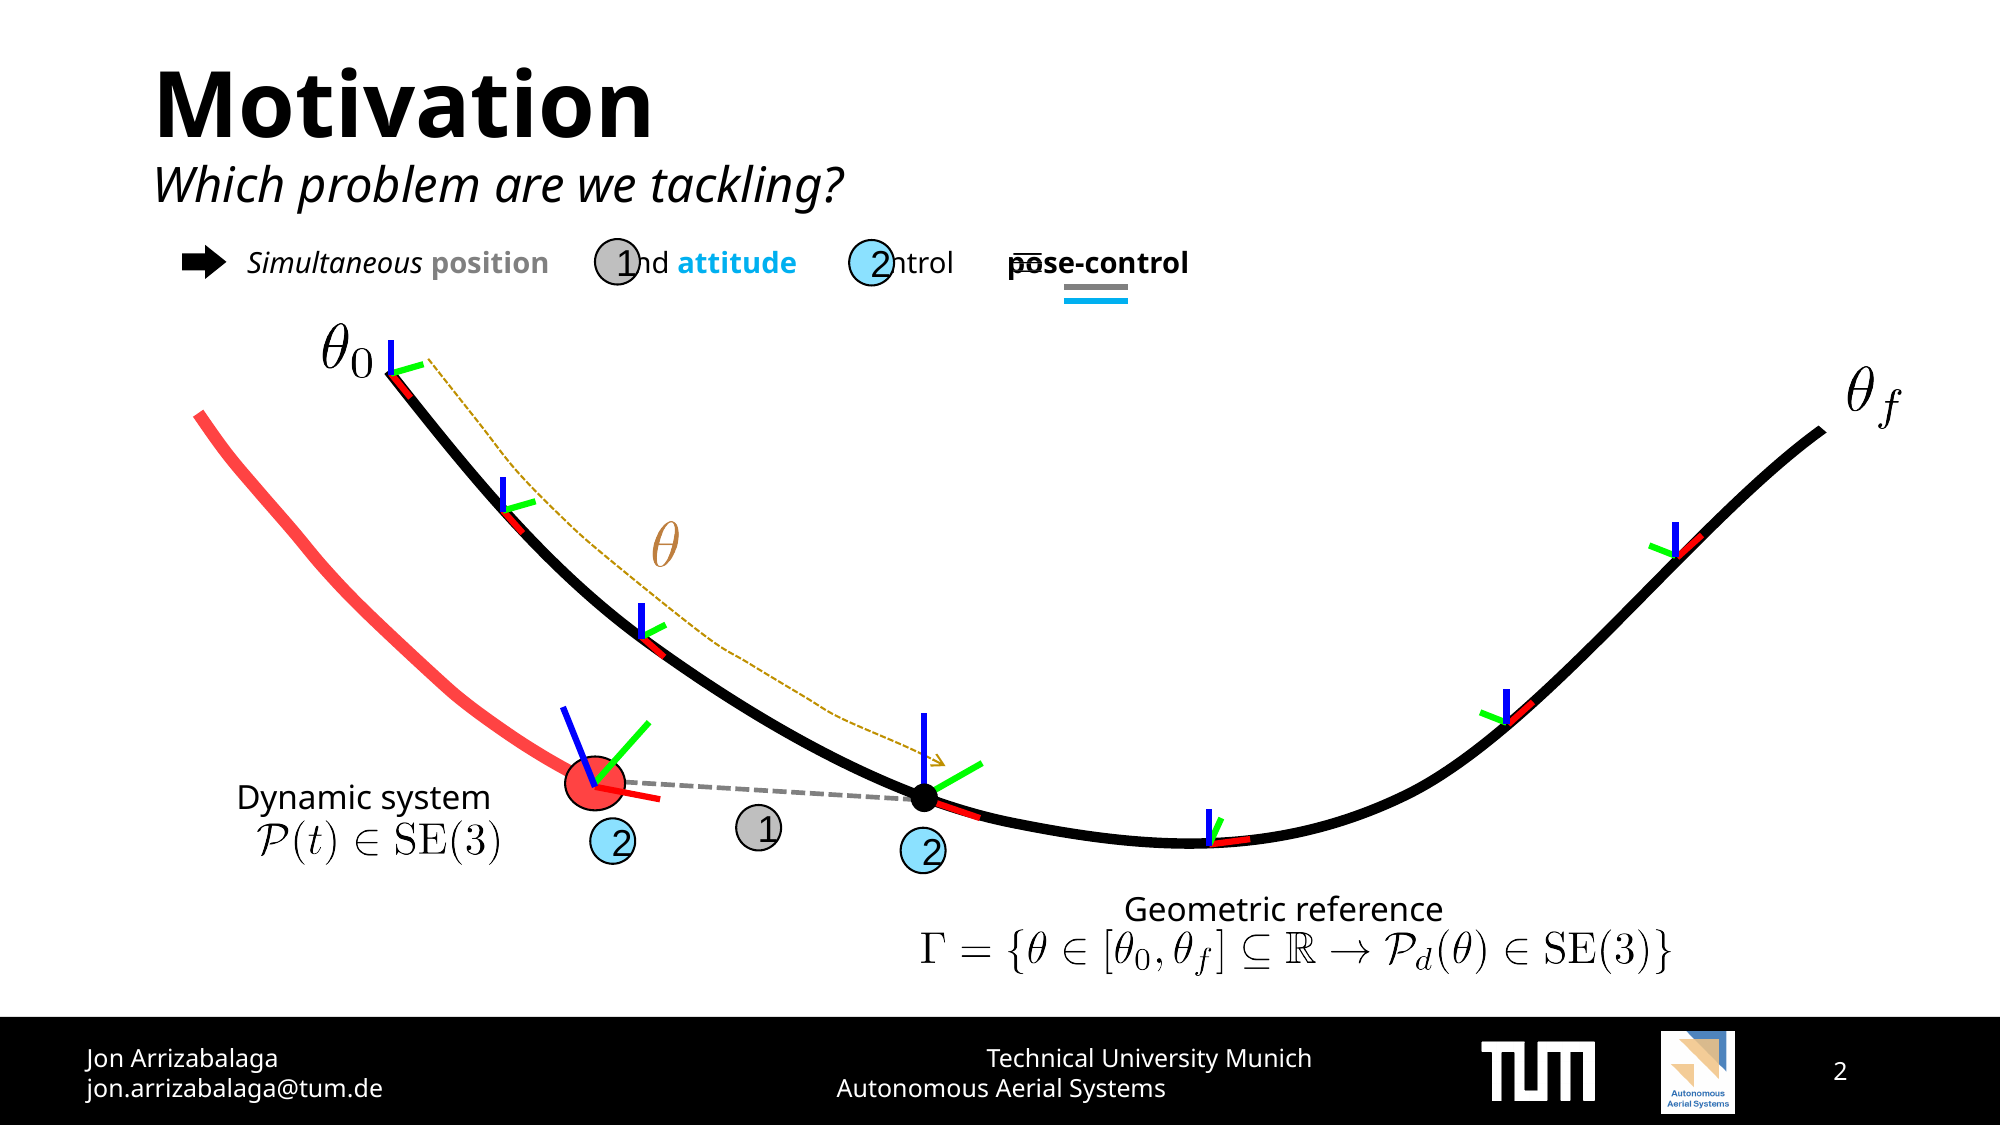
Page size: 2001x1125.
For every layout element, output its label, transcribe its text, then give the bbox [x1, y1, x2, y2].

text_box Which problem are we tackling? [137, 152, 1654, 221]
text_box 1 [744, 847, 773, 852]
text_box [1759, 194, 2000, 532]
text_box Dynamic system [221, 749, 390, 824]
picture [1013, 253, 1042, 272]
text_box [183, 236, 1769, 288]
picture [921, 929, 1671, 976]
picture [322, 323, 372, 379]
text_box 2 [899, 847, 947, 875]
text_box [390, 339, 1703, 847]
picture [257, 820, 499, 865]
title Motivation [137, 0, 1863, 217]
picture [1661, 1031, 1735, 1042]
text_box [197, 412, 390, 637]
text_box 2 [589, 847, 636, 865]
text_box [1683, 336, 1823, 536]
picture [1847, 366, 1902, 430]
picture [1661, 1103, 1735, 1114]
slide_number 2 [1412, 1042, 1863, 1103]
text_box Geometric reference [1108, 860, 1720, 936]
